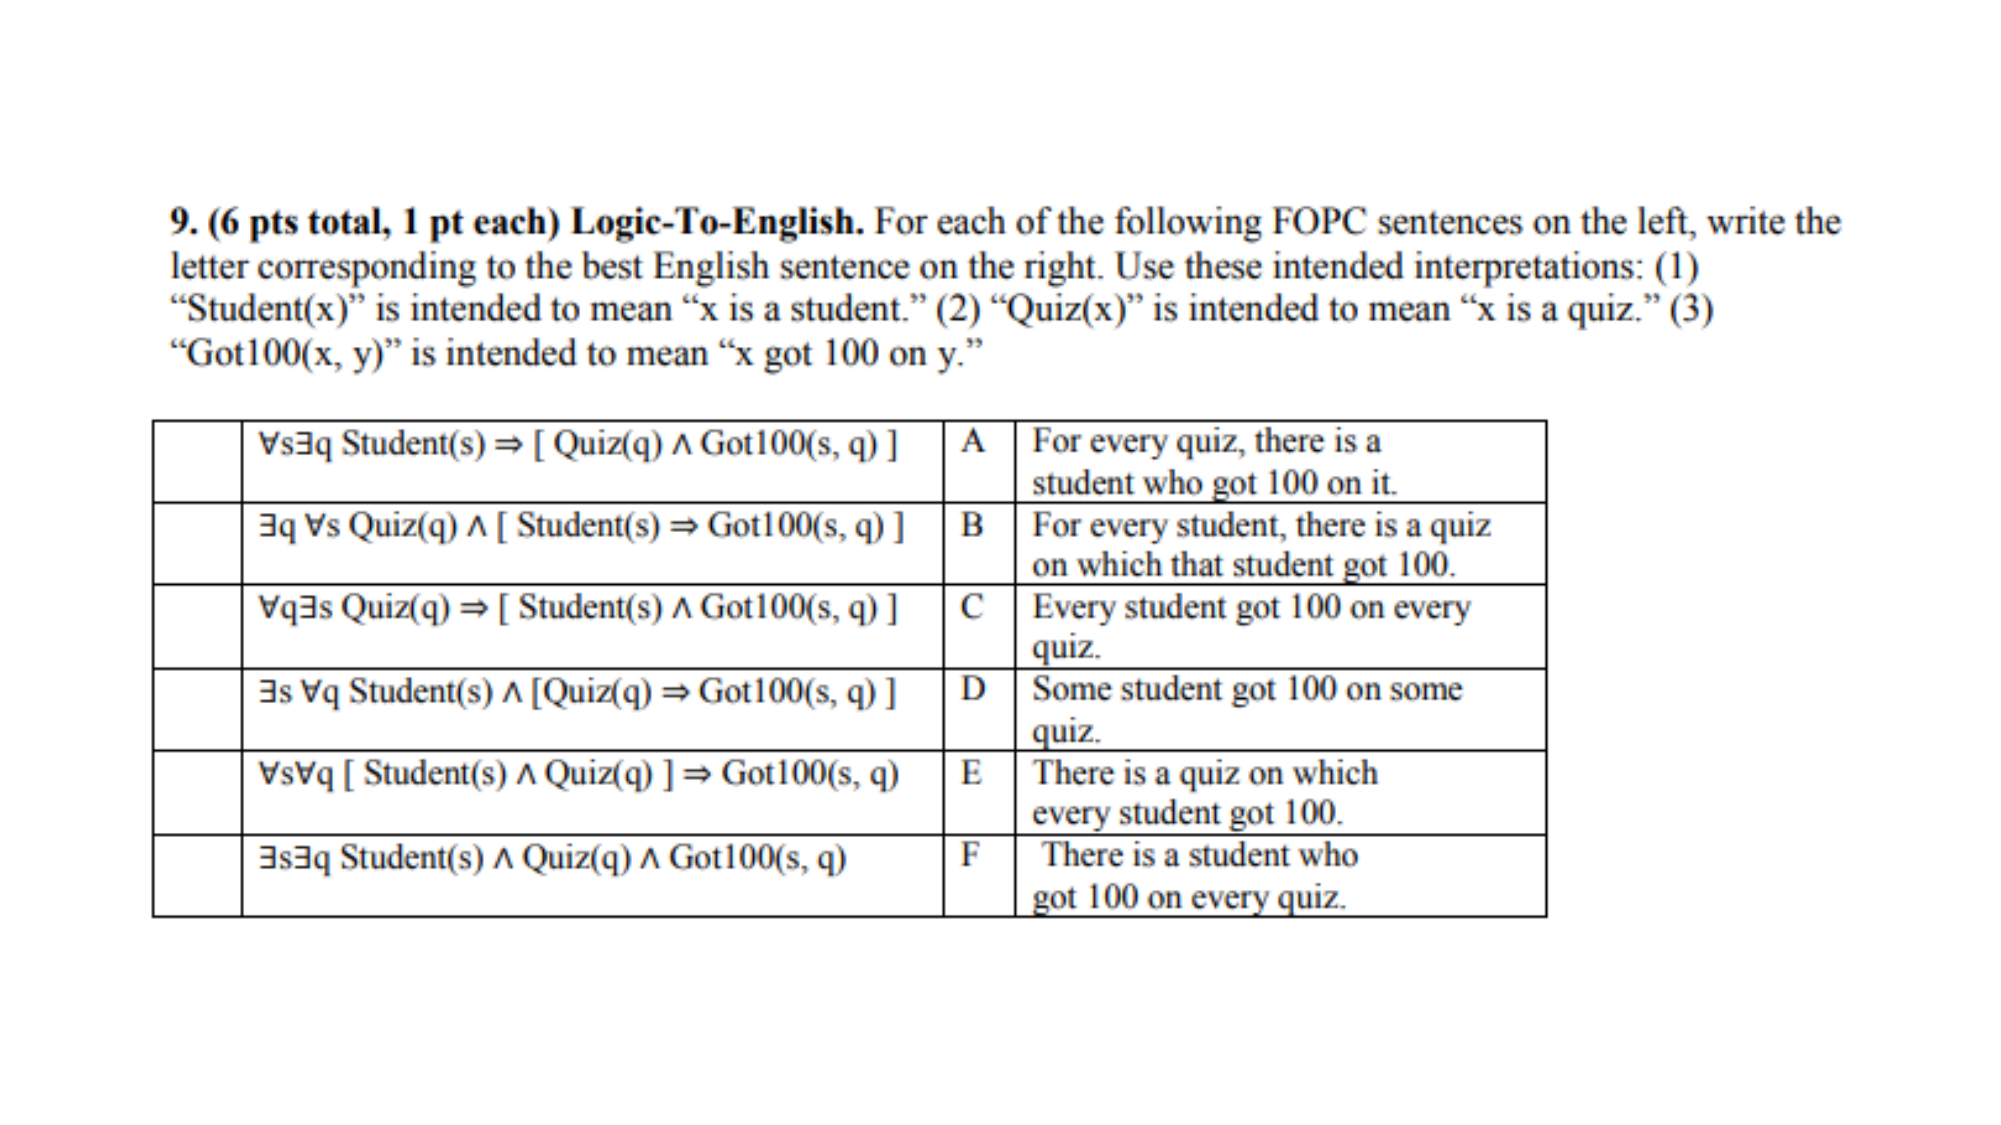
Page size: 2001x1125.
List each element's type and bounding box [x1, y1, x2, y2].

picture [81, 160, 1924, 946]
